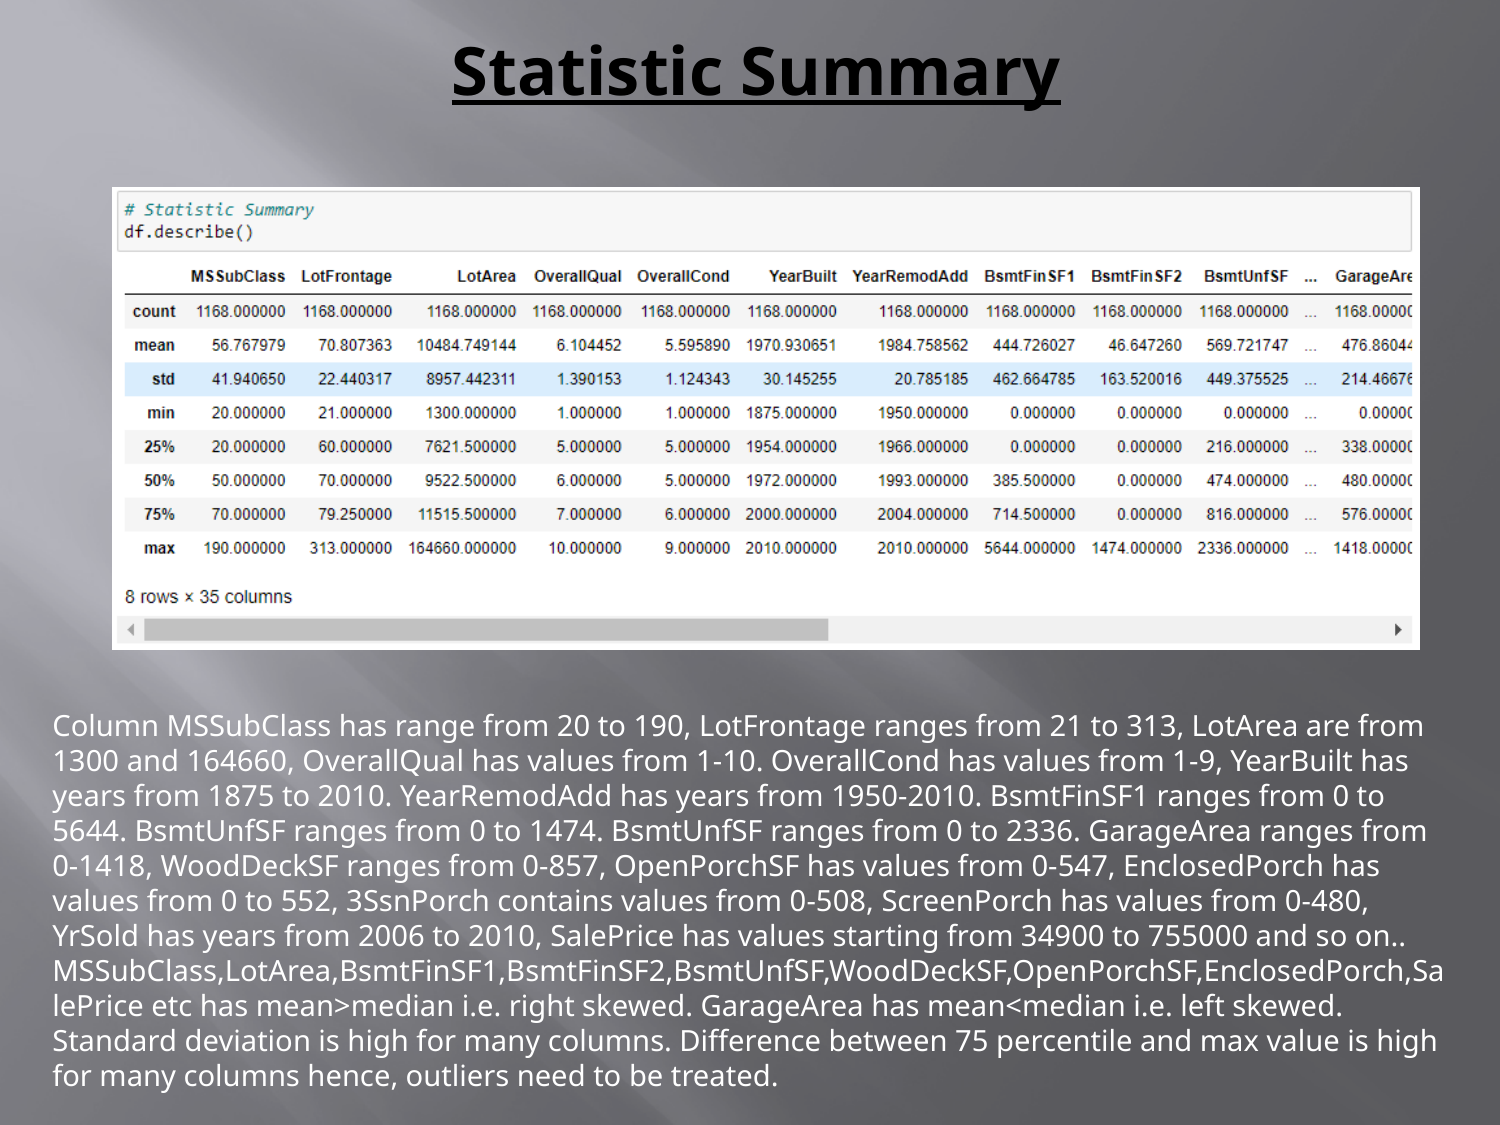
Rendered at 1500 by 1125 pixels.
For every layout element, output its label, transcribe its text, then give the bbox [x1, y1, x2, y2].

text_box Column MSSubClass has range from 20 to 190, LotFrontage ranges from 21 to 313, LotArea are from 1300 and 164660, OverallQual has values from 1-10. OverallCond has values from 1-9, YearBuilt has years from 1875 to 2010. YearRemodAdd has years from 1950-2010. BsmtFinSF1 ranges from 0 to 5644. BsmtUnfSF ranges from 0 to 1474. BsmtUnfSF ranges from 0 to 2336. GarageArea ranges from 0-1418, WoodDeckSF ranges from 0-857, OpenPorchSF has values from 0-547, EnclosedPorch has values from 0 to 552, 3SsnPorch contains values from 0-508, ScreenPorch has values from 0-480, YrSold has years from 2006 to 2010, SalePrice has values starting from 34900 to 755000 and so on.. MSSubClass,LotArea,BsmtFinSF1,BsmtFinSF2,BsmtUnfSF,WoodDeckSF,OpenPorchSF,EnclosedPorch,SalePrice etc has mean>median i.e. right skewed. GarageArea has mean<median i.e. left skewed. Standard deviation is high for many columns. Difference between 75 percentile and max value is high for many columns hence, outliers need to be treated. [37, 699, 1463, 1100]
picture [112, 187, 1420, 651]
title Statistic Summary [75, 0, 1438, 138]
